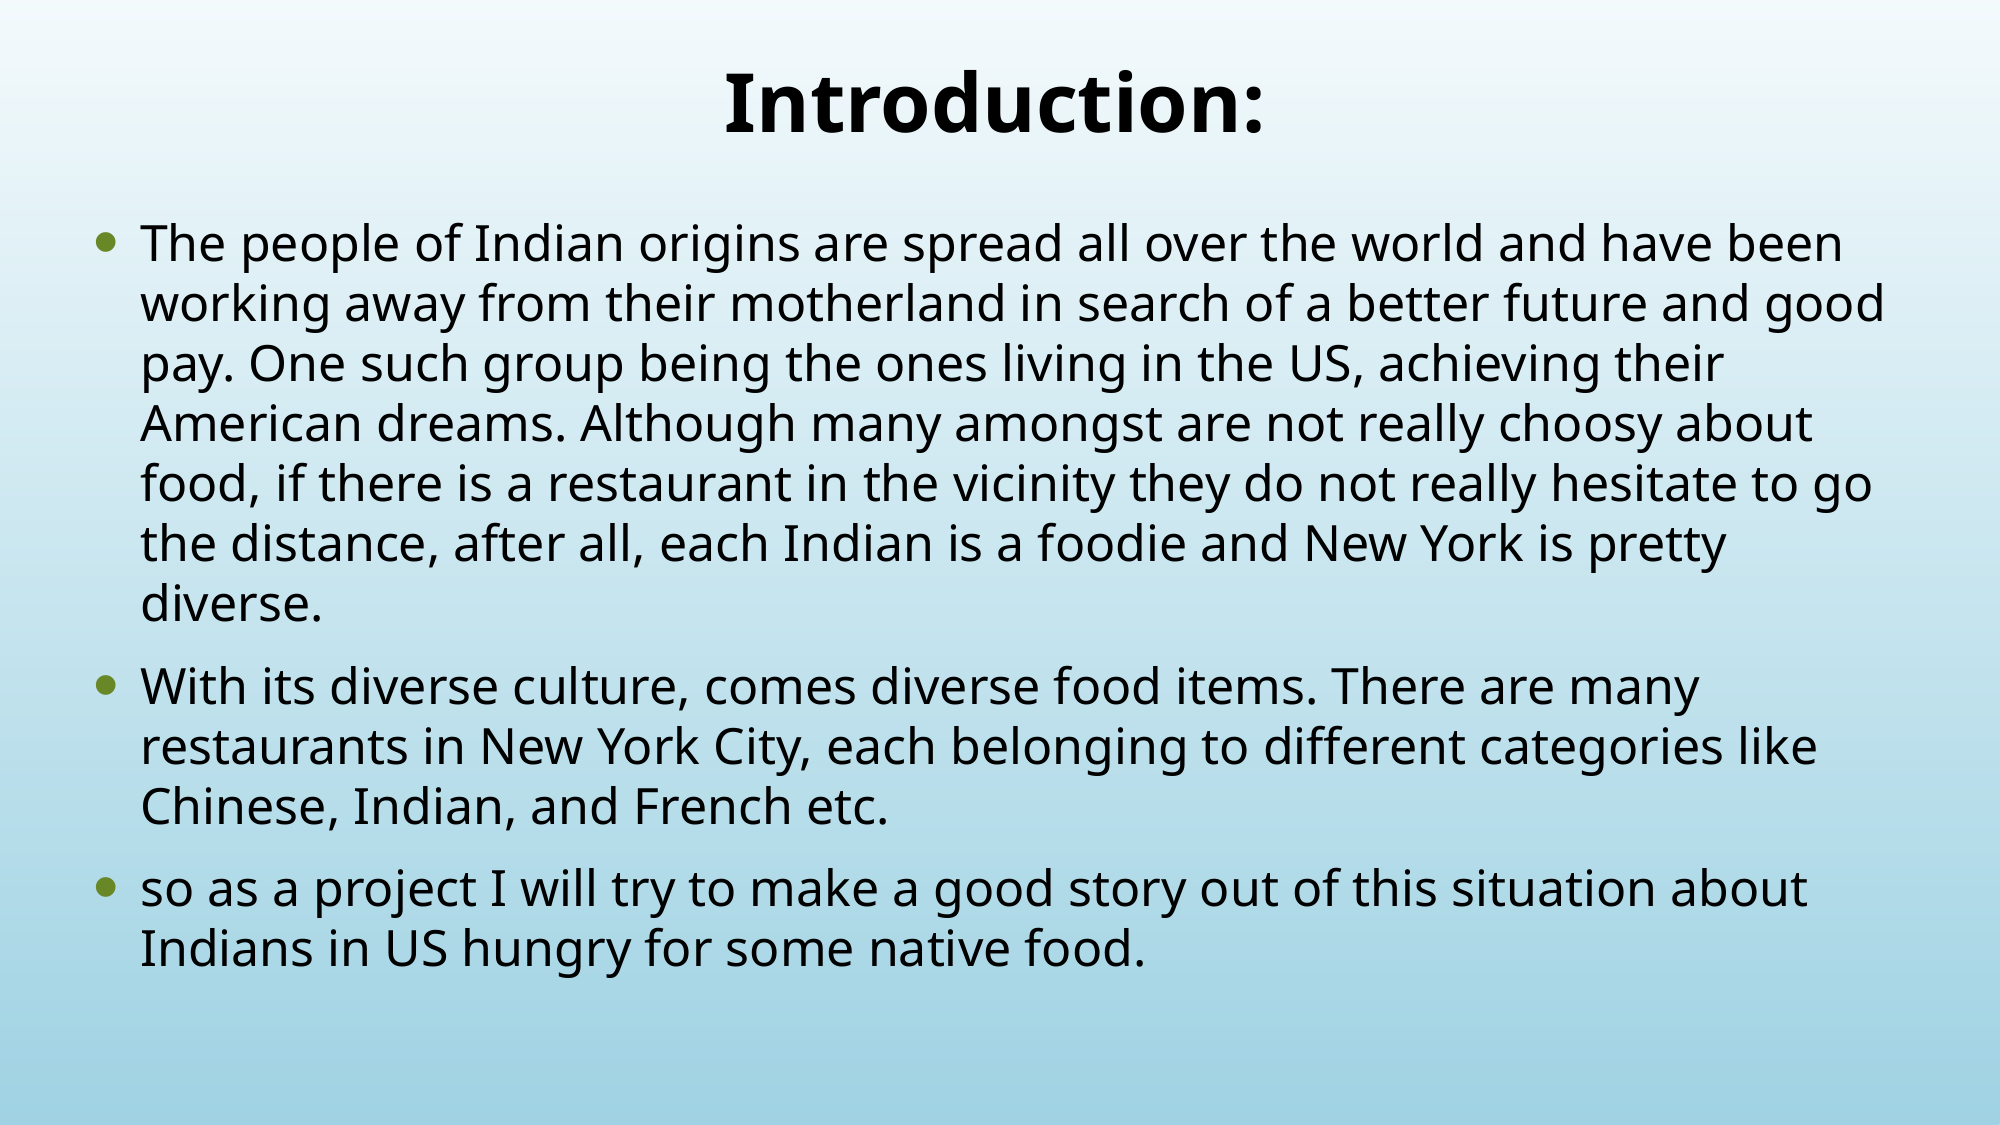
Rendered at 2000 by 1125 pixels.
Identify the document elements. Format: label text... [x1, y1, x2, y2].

list The people of Indian origins are spread all over the world and have been working away from their motherland in search of a better future and good pay. One such group being the ones living in the US, achieving their American dreams. Although many amongst are not really choosy about food, if there is a restaurant in the vicinity they do not really hesitate to go the distance, after all, each Indian is a foodie and New York is pretty diverse. With its diverse culture, comes diverse food items. There are many restaurants in New York City, each belonging to different categories like Chinese, Indian, and French etc. so as a project I will try to make a good story out of this situation about Indians in US hungry for some native food. [78, 196, 1933, 993]
title Introduction: [54, 42, 1957, 157]
